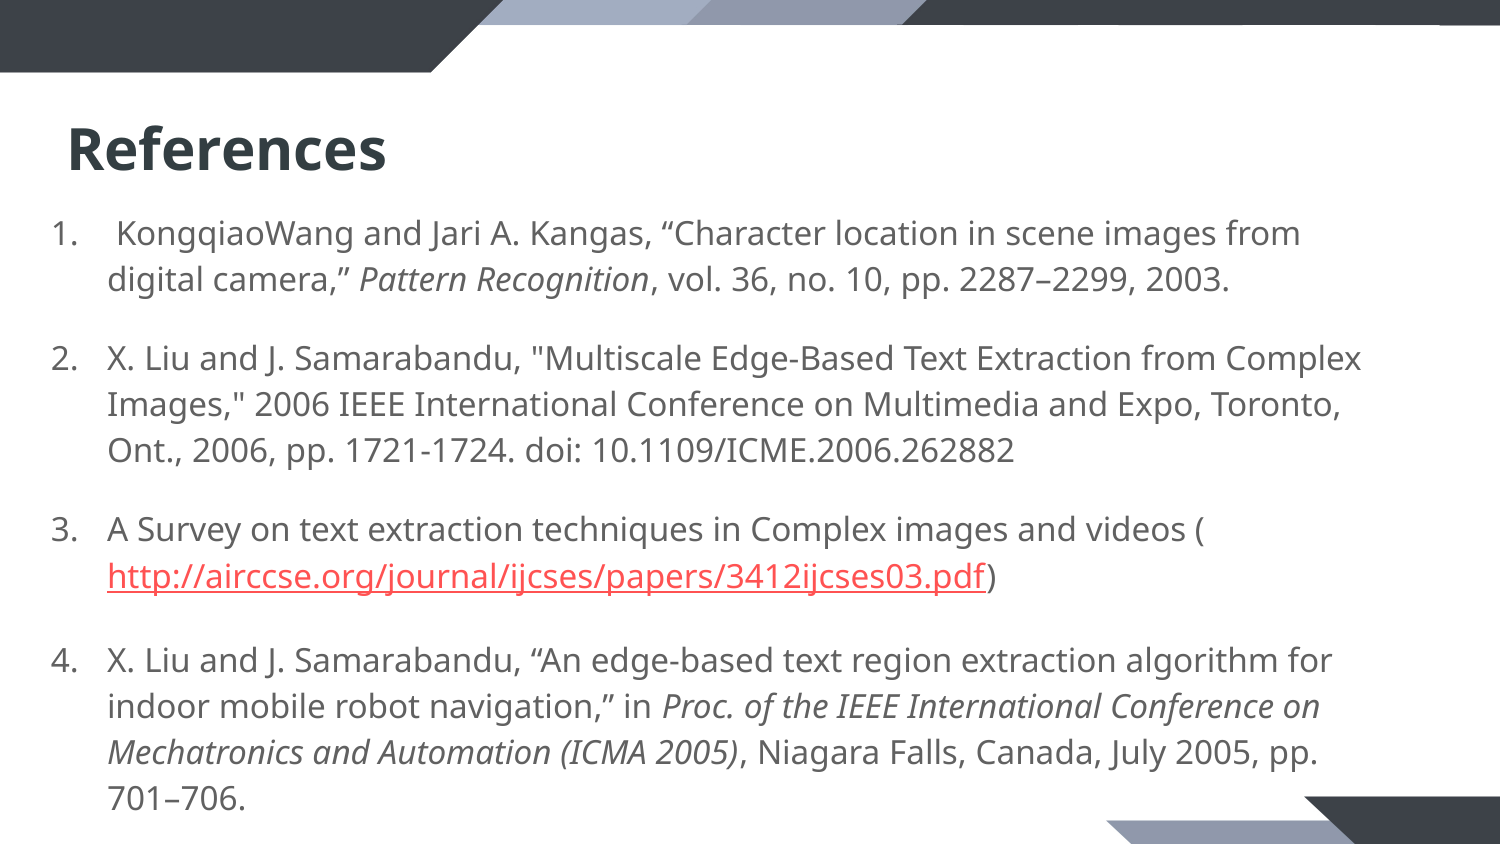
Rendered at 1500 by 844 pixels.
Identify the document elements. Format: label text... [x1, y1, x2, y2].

list KongqiaoWang and Jari A. Kangas, “Character location in scene images from digital camera,” Pattern Recognition, vol. 36, no. 10, pp. 2287–2299, 2003. X. Liu and J. Samarabandu, "Multiscale Edge-Based Text Extraction from Complex Images," 2006 IEEE International Conference on Multimedia and Expo, Toronto, Ont., 2006, pp. 1721-1724. doi: 10.1109/ICME.2006.262882 A Survey on text extraction techniques in Complex images and videos (http://airccse.org/journal/ijcses/papers/3412ijcses03.pdf) X. Liu and J. Samarabandu, “An edge-based text region extraction algorithm for indoor mobile robot navigation,” in Proc. of the IEEE International Conference on Mechatronics and Automation (ICMA 2005), Niagara Falls, Canada, July 2005, pp. 701–706. [35, 191, 1417, 790]
title References [51, 97, 1449, 192]
picture [0, 0, 1500, 844]
